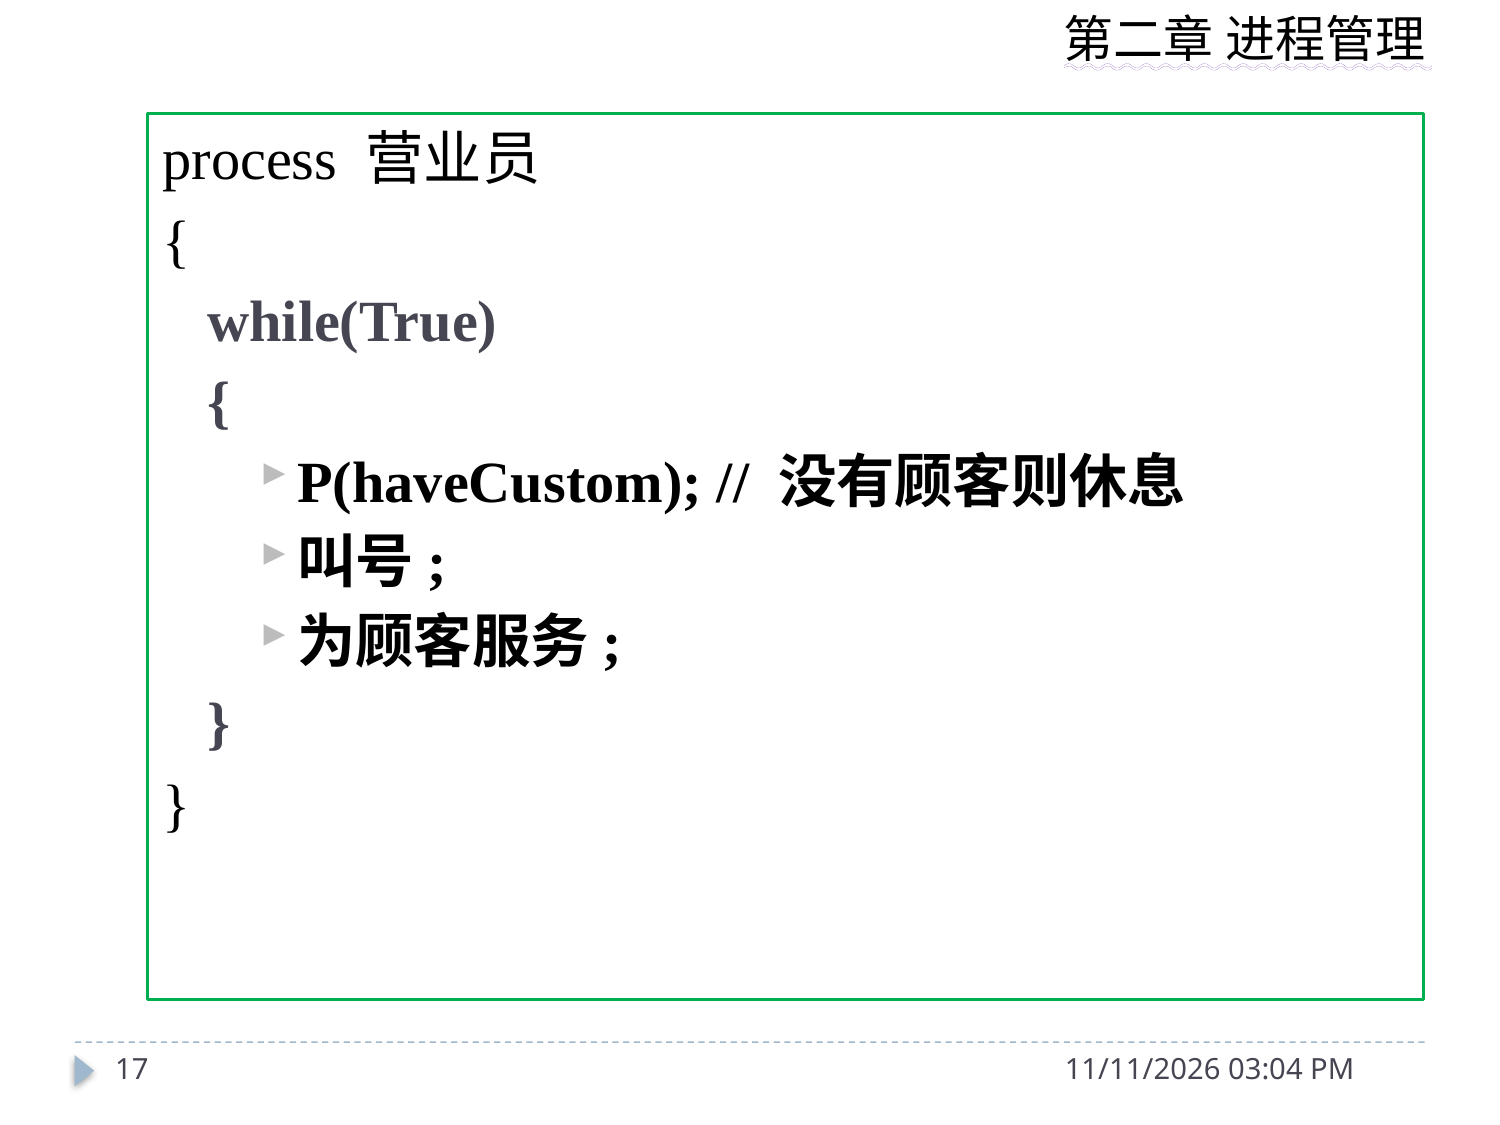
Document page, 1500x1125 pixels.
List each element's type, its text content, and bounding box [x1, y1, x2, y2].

slide_number 17 [100, 1042, 426, 1103]
list process 营业员 { while(True) { P(haveCustom); // 没有顾客则休息 叫号; 为顾客服务; } } [147, 113, 1424, 1000]
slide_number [1050, 1042, 1426, 1103]
